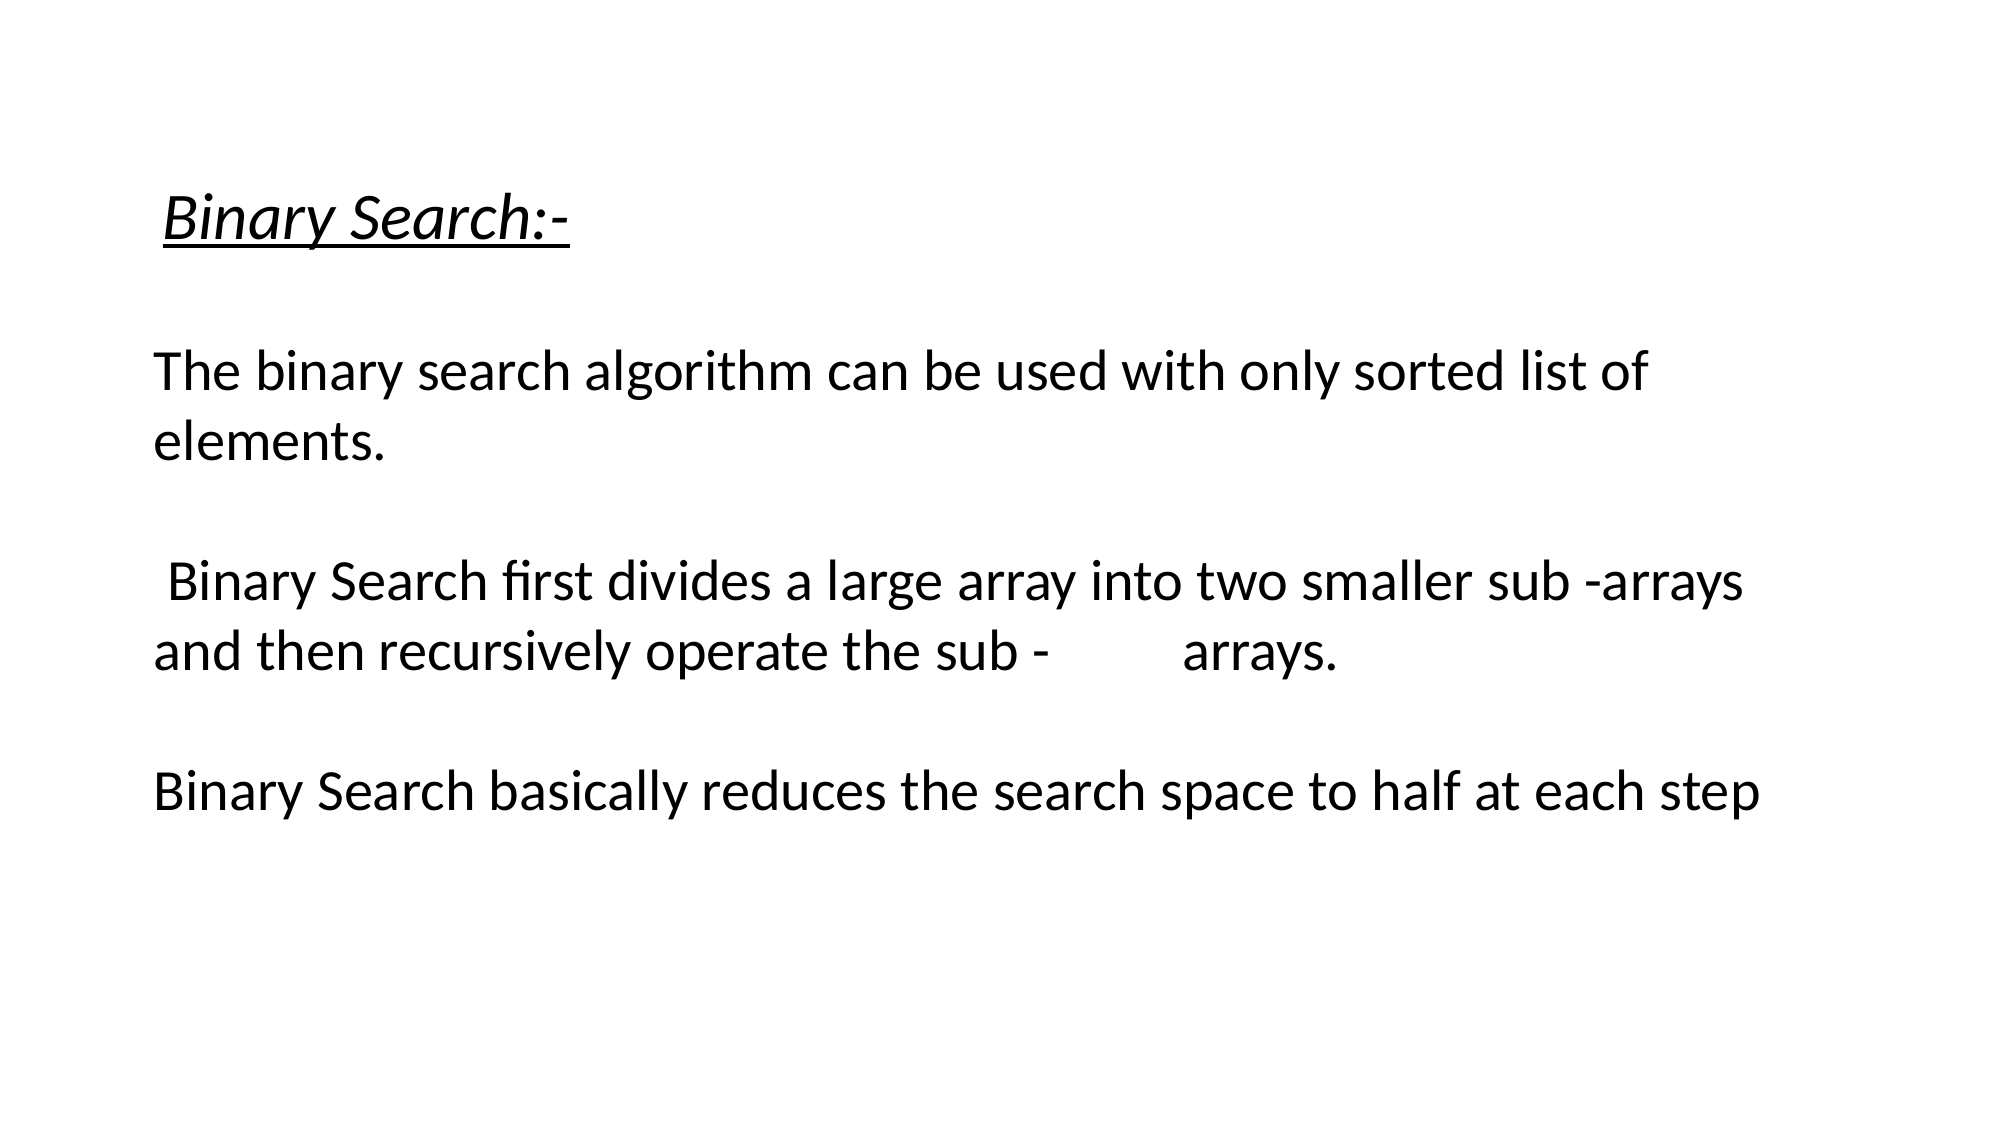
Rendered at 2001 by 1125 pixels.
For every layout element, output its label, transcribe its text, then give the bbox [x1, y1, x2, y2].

text_box Binary Search:- The binary search algorithm can be used with only sorted list of elements. Binary Search first divides a large array into two smaller sub -arrays and then recursively operate the sub - arrays. Binary Search basically reduces the search space to half at each step [139, 165, 1861, 830]
